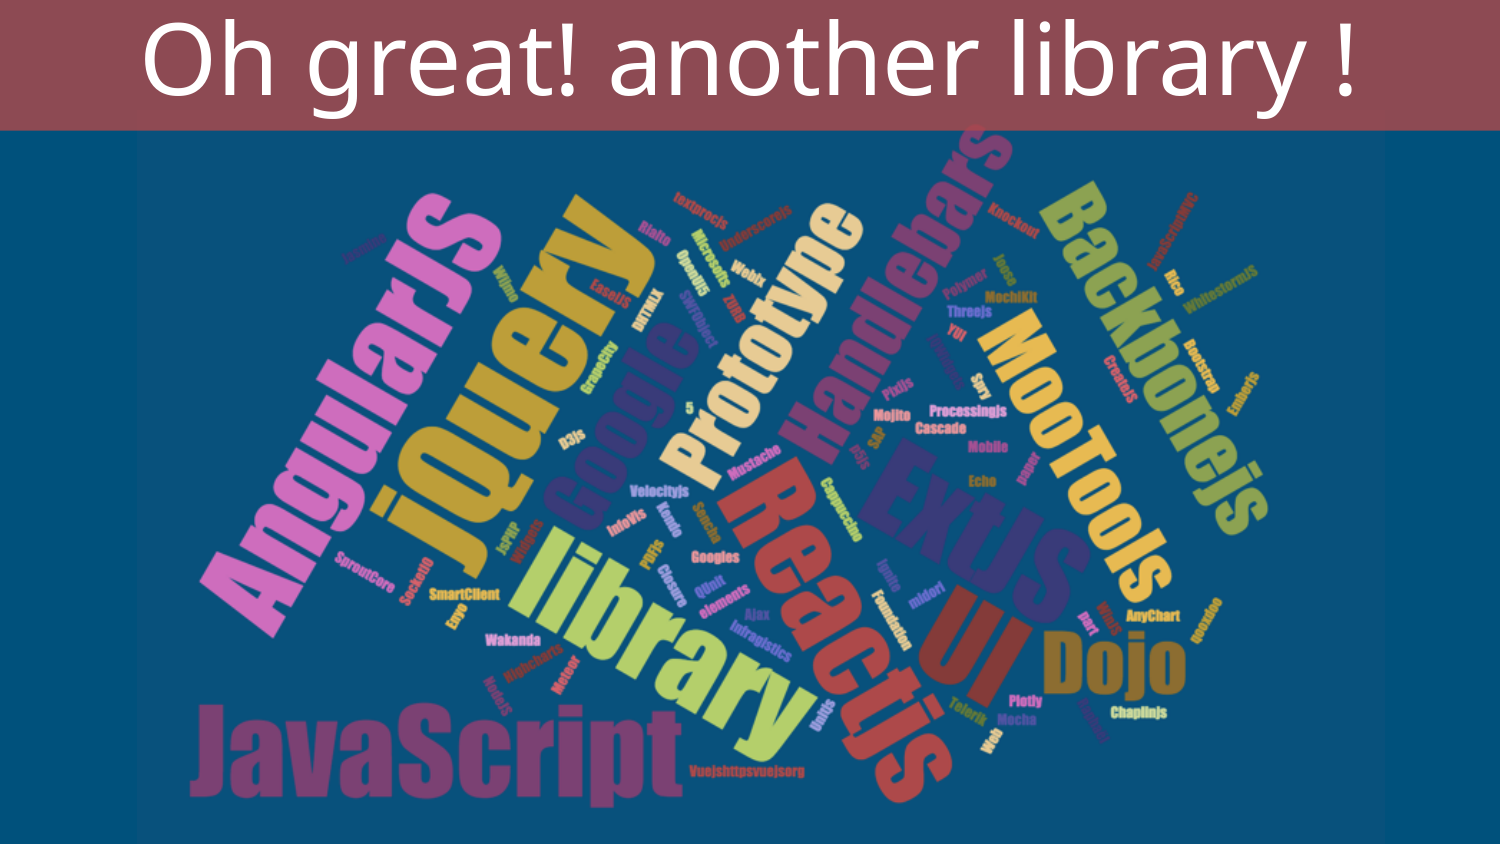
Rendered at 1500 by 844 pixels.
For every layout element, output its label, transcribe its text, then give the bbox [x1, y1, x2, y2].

title Oh great! another library ! [0, 0, 1500, 131]
picture [136, 110, 1385, 844]
